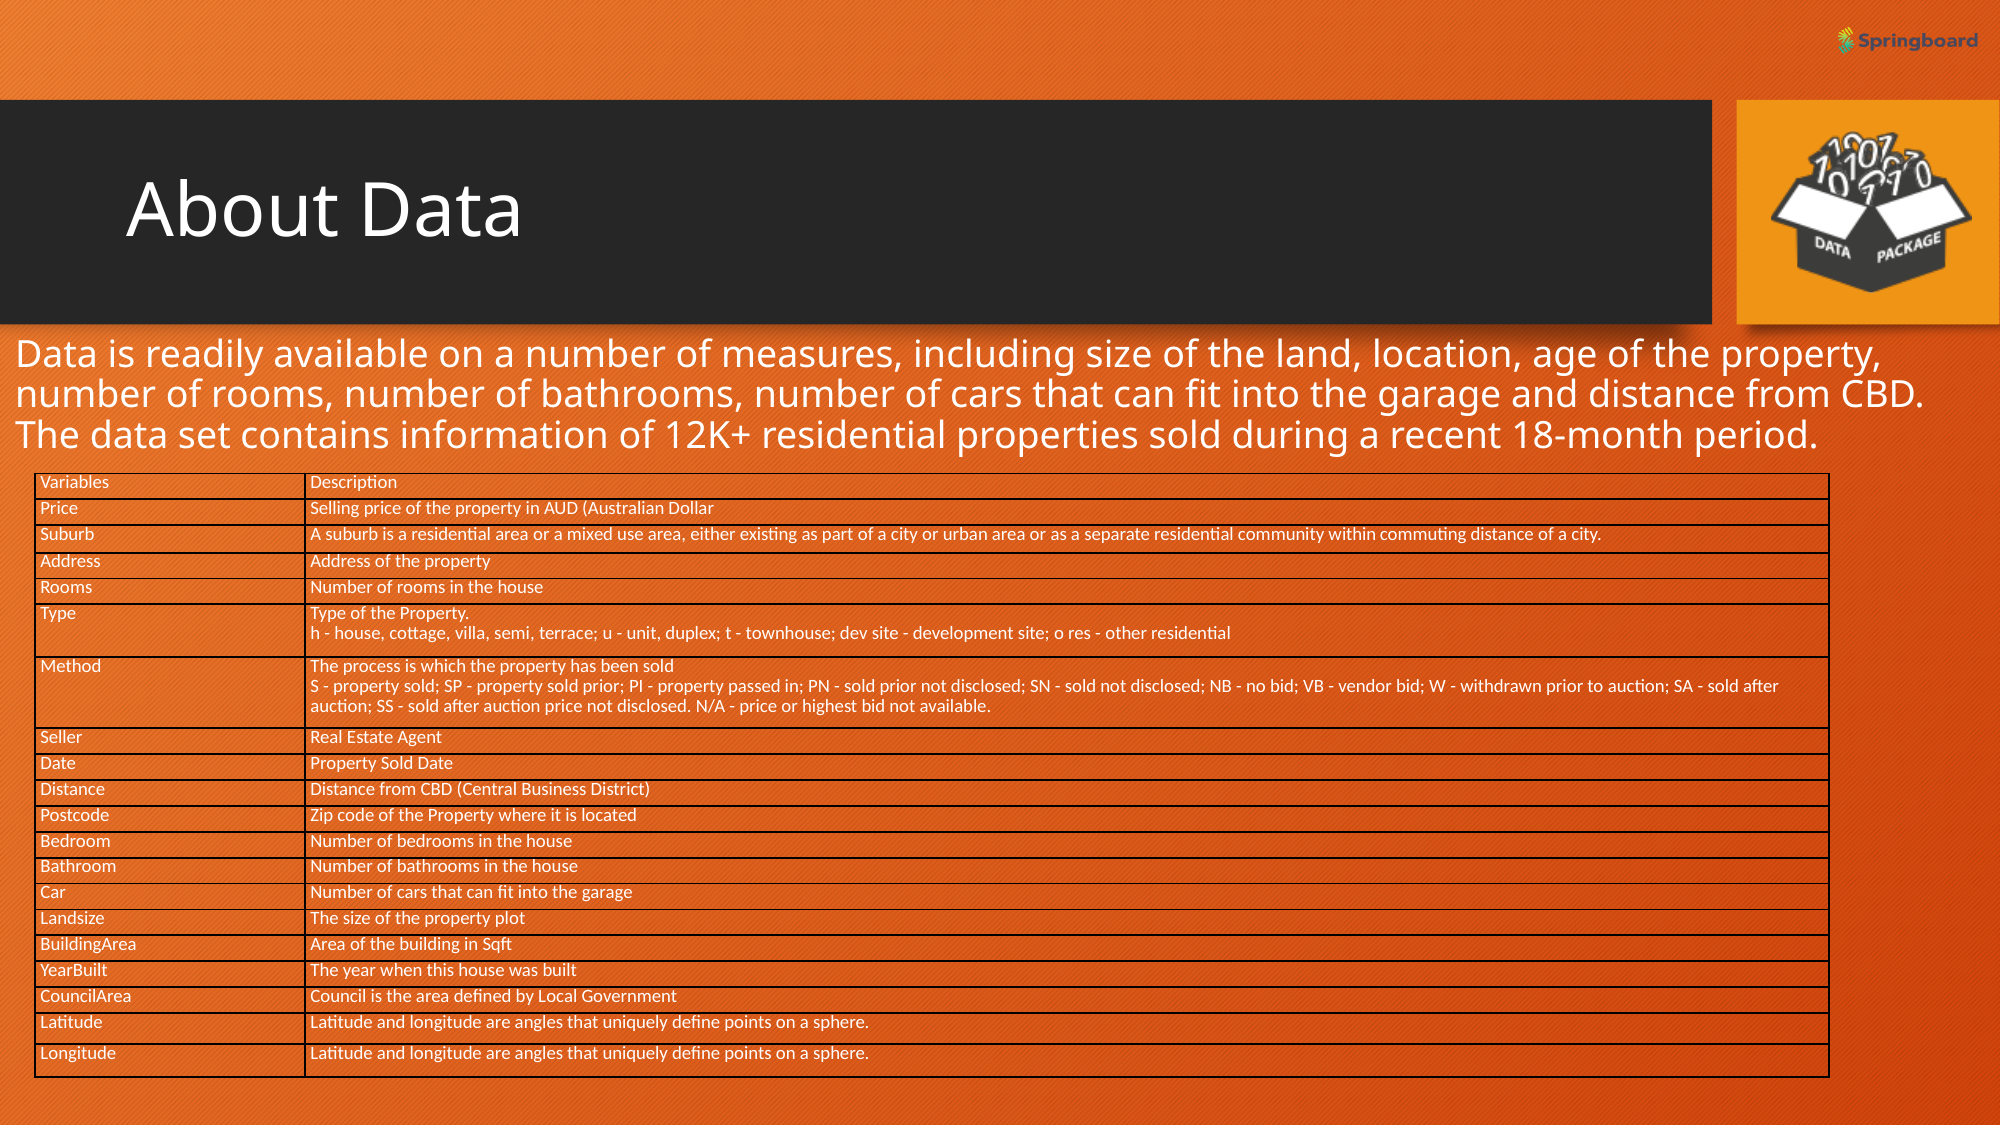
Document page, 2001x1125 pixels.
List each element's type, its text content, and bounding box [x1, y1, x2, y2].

picture [1770, 103, 1972, 304]
table_cell Postcode [36, 807, 304, 831]
table_cell Number of bathrooms in the house [306, 859, 1828, 883]
table_cell Zip code of the Property where it is located [306, 807, 1828, 831]
table_cell YearBuilt [36, 962, 304, 986]
table_cell Suburb [36, 526, 304, 552]
table_cell Price [36, 500, 304, 524]
table_cell Latitude and longitude are angles that uniquely define points on a sphere. [306, 1014, 1828, 1043]
table_cell Rooms [36, 579, 304, 603]
table_cell Address [36, 554, 304, 578]
table_cell Distance from CBD (Central Business District) [306, 781, 1828, 805]
table_cell Distance [36, 781, 304, 805]
table_cell Council is the area defined by Local Government [306, 988, 1828, 1012]
table_cell Number of bedrooms in the house [306, 833, 1828, 857]
table_cell CouncilArea [36, 988, 304, 1012]
title About Data [111, 123, 1689, 301]
table_cell Type [36, 605, 304, 656]
table_cell Address of the property [306, 554, 1828, 578]
table_cell Bathroom [36, 859, 304, 883]
table_cell Type of the Property. h - house, cottage, villa, semi, terrace; u - unit, duplex; t - townhouse; dev site - development site; o res - other residential [306, 605, 1828, 656]
table_cell Number of cars that can fit into the garage [306, 884, 1828, 909]
table_cell Latitude [36, 1014, 304, 1043]
table_cell The process is which the property has been sold S - property sold; SP - property sold prior; PI - property passed in; PN - sold prior not disclosed; SN - sold not disclosed; NB - no bid; VB - vendor bid; W - withdrawn prior to auction; SA - sold after auction; SS - sold after auction price not disclosed. N/A - price or highest bid not available. [306, 658, 1828, 727]
table_header Variables [36, 474, 304, 498]
table_cell BuildingArea [36, 936, 304, 960]
table_cell Selling price of the property in AUD (Australian Dollar [306, 500, 1828, 524]
table_cell The size of the property plot [306, 910, 1828, 934]
table_header Description [306, 474, 1828, 498]
list Data is readily available on a number of measures, including size of the land, location, age of the property, number of rooms, number of bathrooms, number of cars that can fit into the garage and distance from CBD. The data set contains information of 12K+ residential properties sold during a recent 18-month period. [0, 327, 2000, 1103]
table_cell Seller [36, 729, 304, 753]
picture [1814, 0, 2000, 82]
table_cell Method [36, 658, 304, 727]
table_cell Property Sold Date [306, 755, 1828, 779]
table_cell Car [36, 884, 304, 909]
table_cell Landsize [36, 910, 304, 934]
table_cell The year when this house was built [306, 962, 1828, 986]
table_cell Real Estate Agent [306, 729, 1828, 753]
table_cell Date [36, 755, 304, 779]
table_cell Bedroom [36, 833, 304, 857]
table_cell A suburb is a residential area or a mixed use area, either existing as part of a city or urban area or as a separate residential community within commuting distance of a city. [306, 526, 1828, 552]
table_cell Longitude [36, 1045, 304, 1076]
table_cell Number of rooms in the house [306, 579, 1828, 603]
table_cell Latitude and longitude are angles that uniquely define points on a sphere. [306, 1045, 1828, 1076]
table_cell Area of the building in Sqft [306, 936, 1828, 960]
